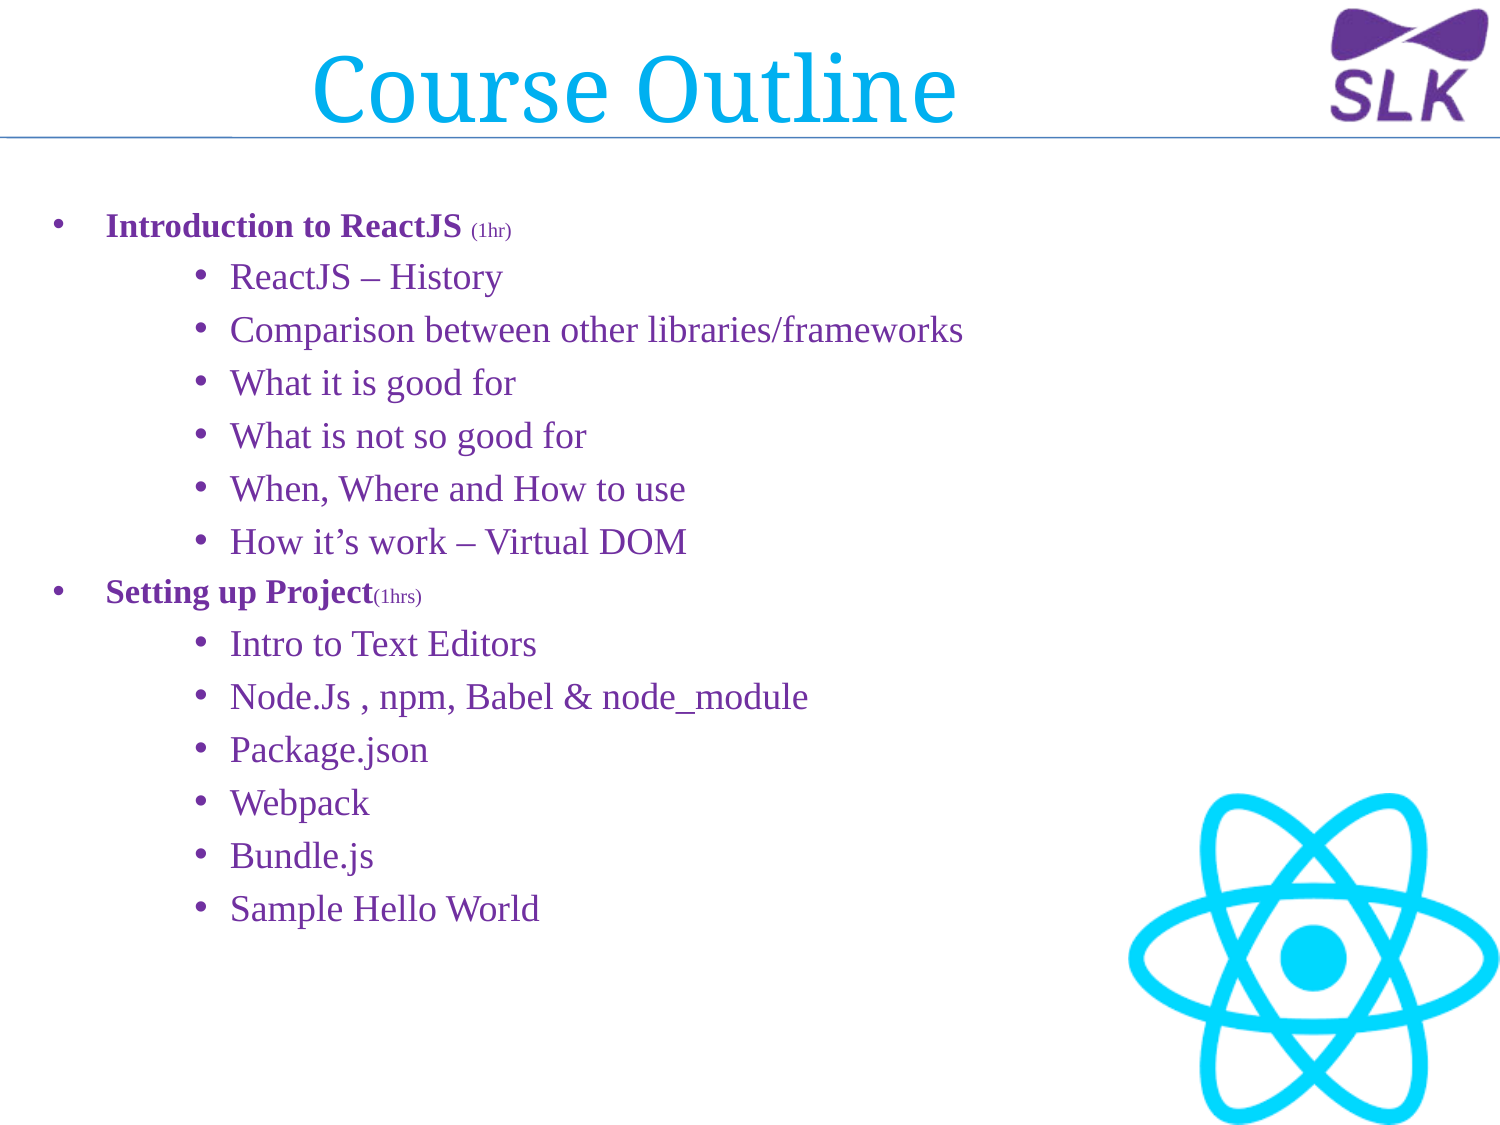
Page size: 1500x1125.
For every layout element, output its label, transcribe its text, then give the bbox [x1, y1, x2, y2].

picture [1127, 793, 1500, 1125]
picture [1315, 0, 1500, 127]
list Introduction to ReactJS (1hr) ReactJS – History Comparison between other libraries/frameworks What it is good for What is not so good for When, Where and How to use How it’s work – Virtual DOM Setting up Project(1hrs) Intro to Text Editors Node.Js , npm, Babel & node_module Package.json Webpack Bundle.js Sample Hello World [37, 195, 1388, 938]
text_box Course Outline [295, 23, 975, 135]
